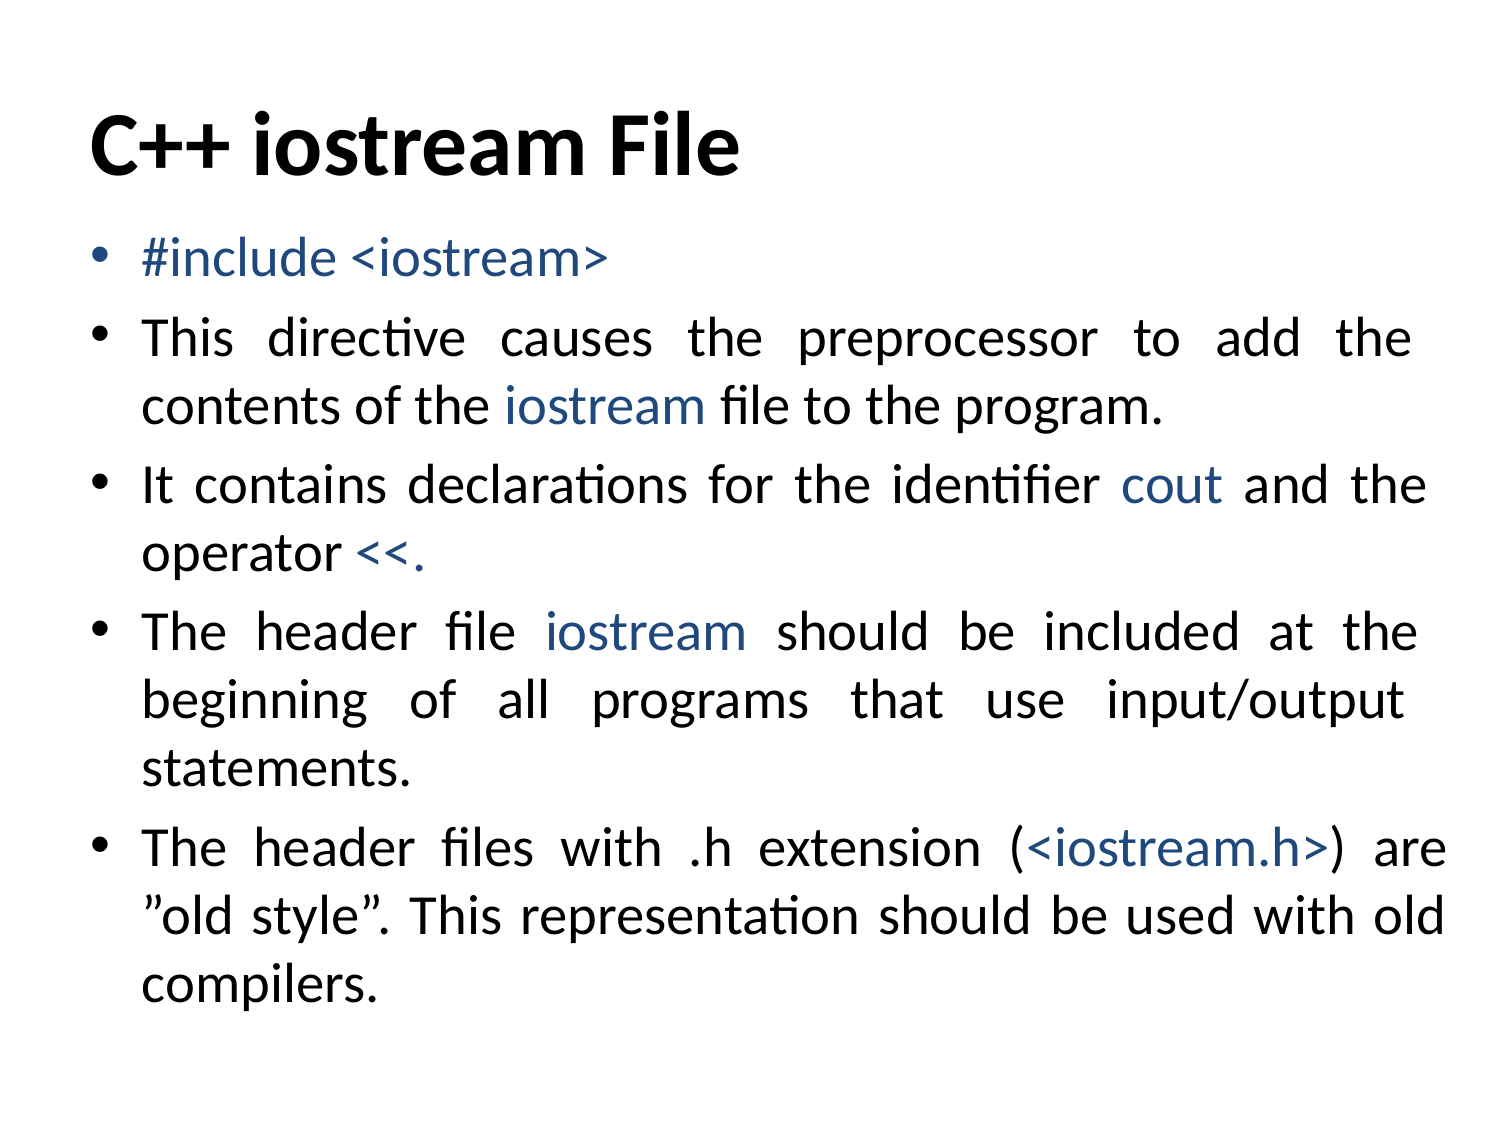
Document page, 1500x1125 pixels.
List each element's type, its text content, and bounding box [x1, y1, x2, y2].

title C++ iostream File [75, 45, 1425, 212]
list #include <iostream> This directive causes the preprocessor to add the contents of the iostream file to the program. It contains declarations for the identifier cout and the operator <<. The header file iostream should be included at the beginning of all programs that use input/output statements. The header files with .h extension (<iostream.h>) are ”old style”. This representation should be used with old compilers. [75, 212, 1463, 1025]
